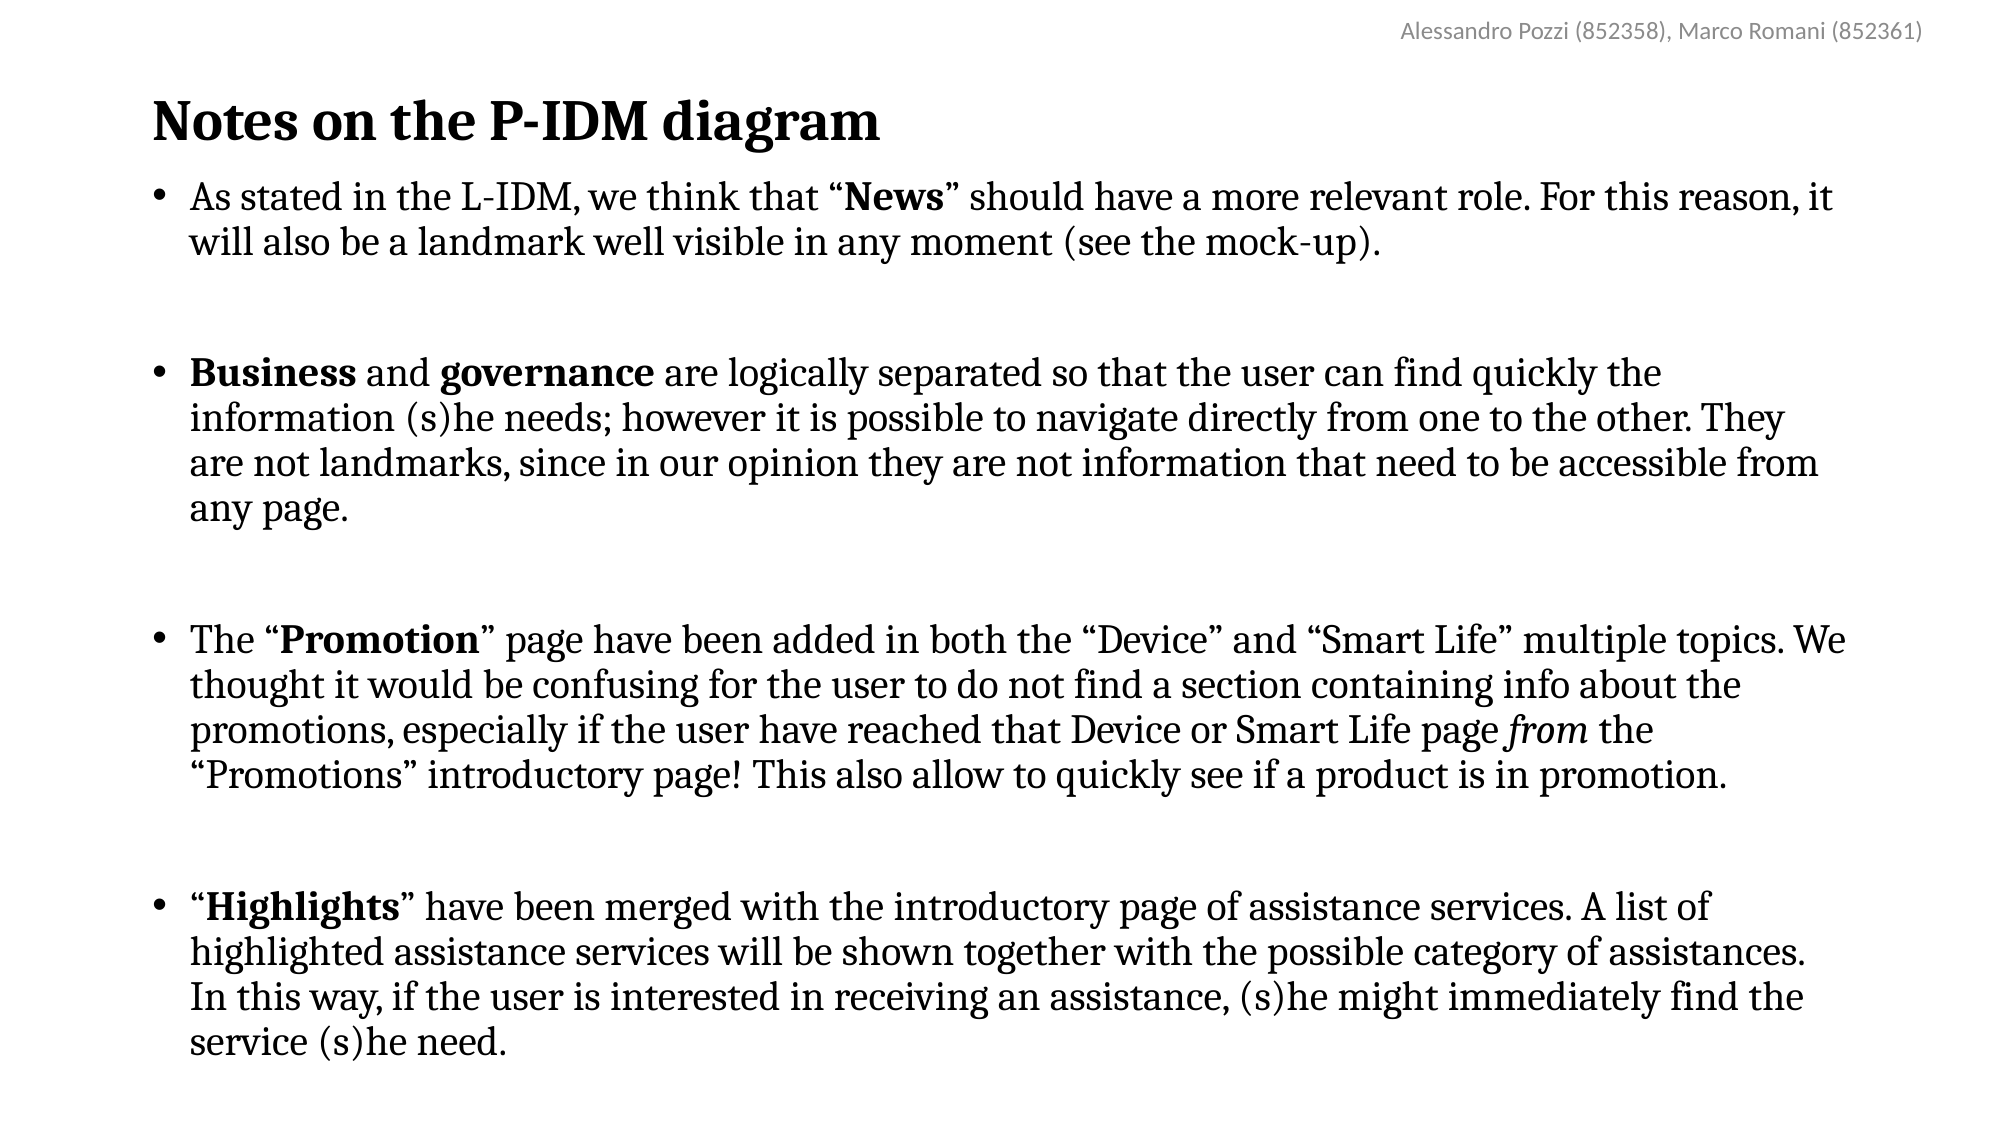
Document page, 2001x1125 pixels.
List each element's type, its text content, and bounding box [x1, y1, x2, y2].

footer Alessandro Pozzi (852358), Marco Romani (852361) [1325, 0, 2000, 60]
list Notes on the P-IDM diagram As stated in the L-IDM, we think that “News” should have a more relevant role. For this reason, it will also be a landmark well visible in any moment (see the mock-up). Business and governance are logically separated so that the user can find quickly the information (s)he needs; however it is possible to navigate directly from one to the other. They are not landmarks, since in our opinion they are not information that need to be accessible from any page. The “Promotion” page have been added in both the “Device” and “Smart Life” multiple topics. We thought it would be confusing for the user to do not find a section containing info about the promotions, especially if the user have reached that Device or Smart Life page from the “Promotions” introductory page! This also allow to quickly see if a product is in promotion. “Highlights” have been merged with the introductory page of assistance services. A list of highlighted assistance services will be shown together with the possible category of assistances. In this way, if the user is interested in receiving an assistance, (s)he might immediately find the service (s)he need. [137, 82, 1863, 1098]
